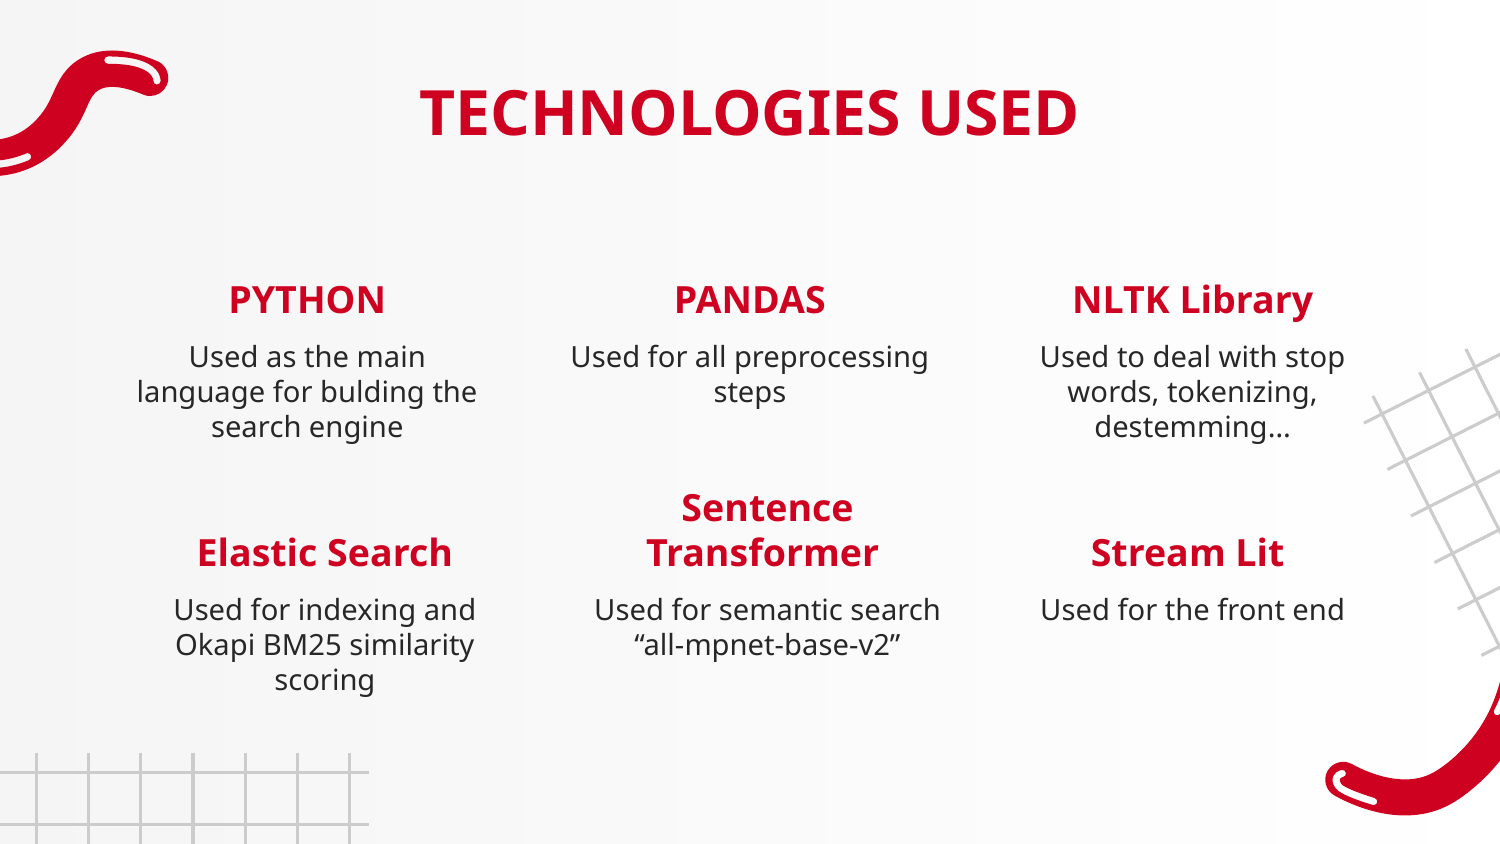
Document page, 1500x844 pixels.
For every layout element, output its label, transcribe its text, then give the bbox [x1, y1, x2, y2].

title TECHNOLOGIES USED [124, 63, 1376, 158]
title Used for all preprocessing steps [549, 323, 951, 447]
title Used to deal with stop words, tokenizing, destemming… [992, 323, 1394, 447]
title Used for indexing and Okapi BM25 similarity scoring [124, 576, 526, 700]
title Sentence Transformer [576, 501, 959, 576]
text_box Used for the front end [992, 576, 1394, 700]
title Used as the main language for bulding the search engine [106, 323, 508, 447]
title Elastic Search [133, 501, 517, 576]
text_box Stream Lit [1001, 501, 1384, 576]
title NLTK Library [1001, 248, 1384, 323]
title Used for semantic search “all-mpnet-base-v2” [567, 576, 969, 700]
title PANDAS [558, 248, 942, 323]
title PYTHON [115, 248, 499, 323]
